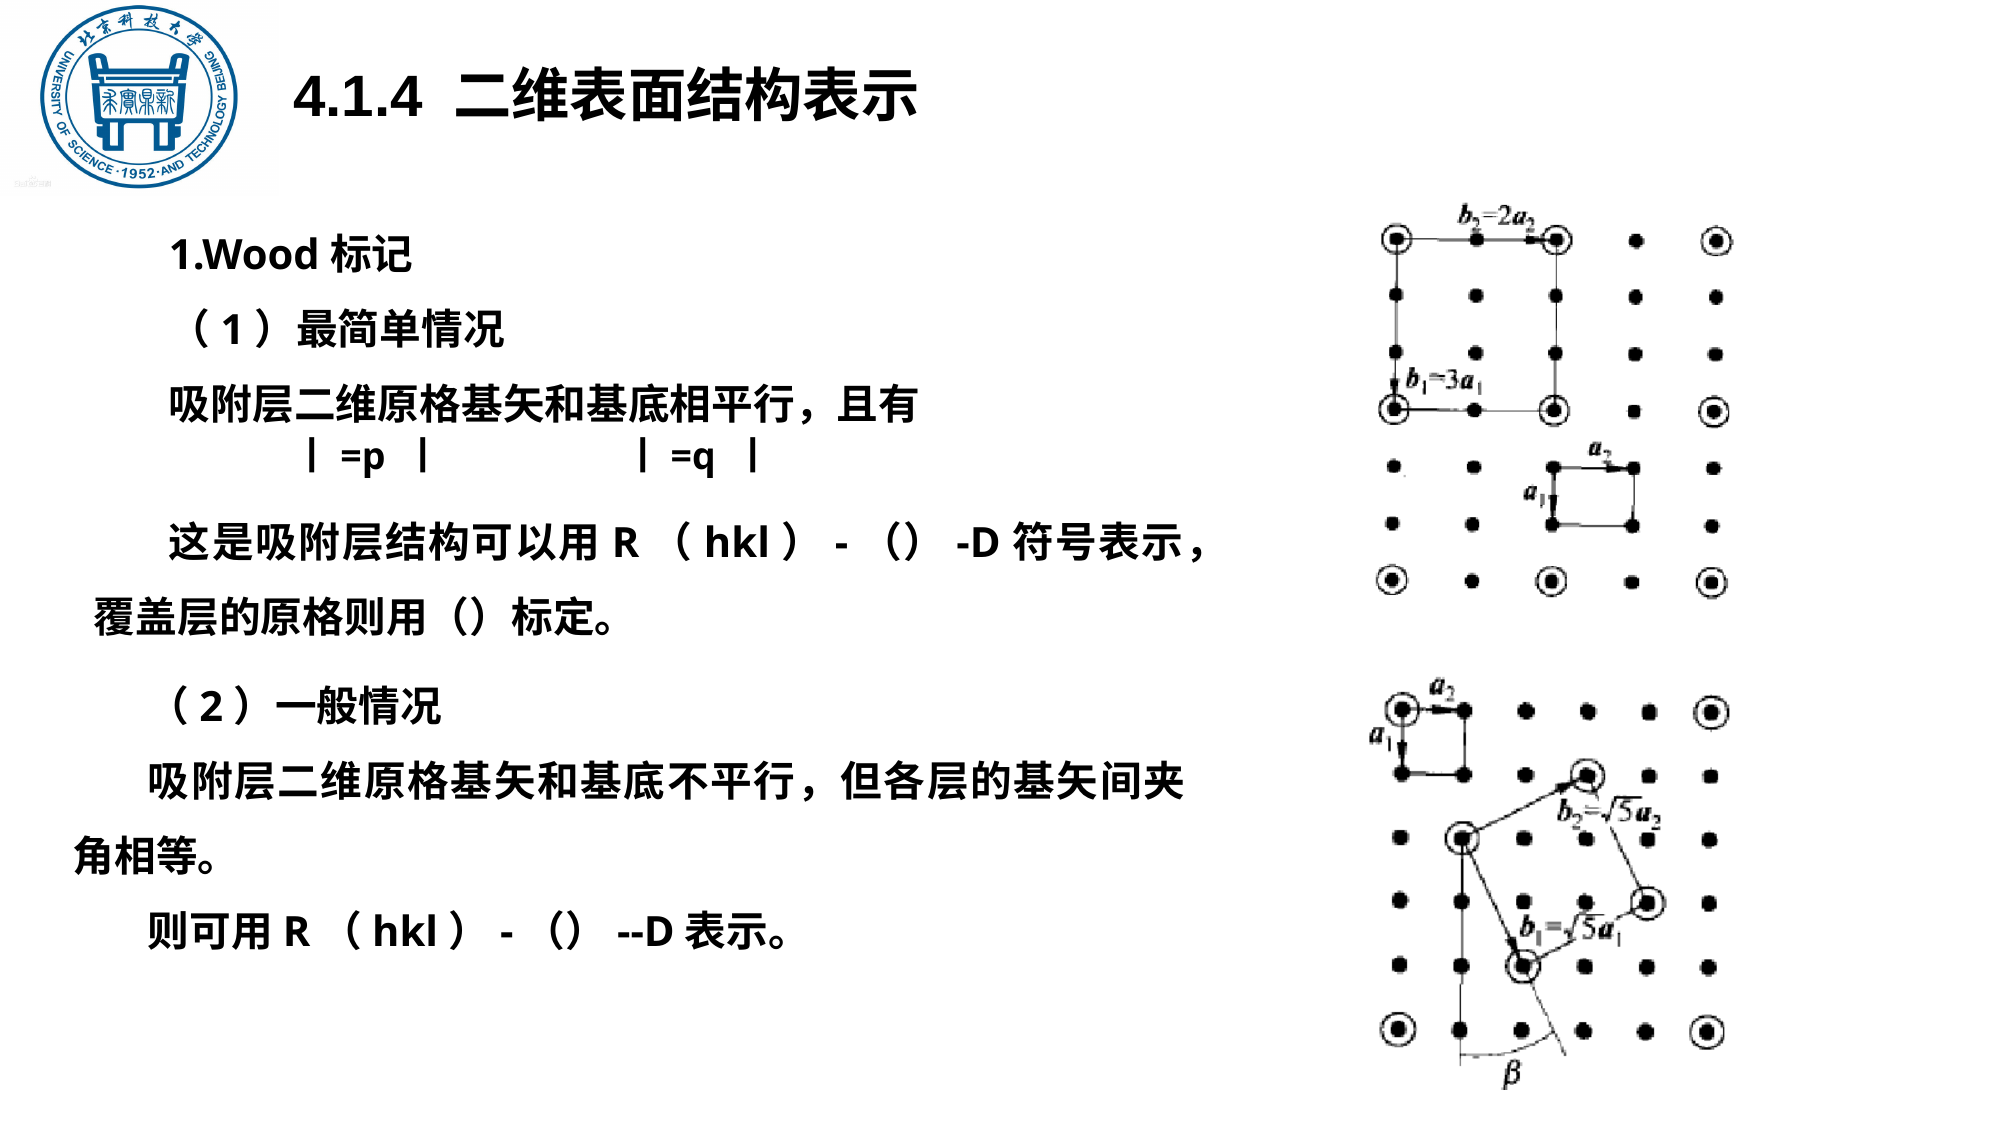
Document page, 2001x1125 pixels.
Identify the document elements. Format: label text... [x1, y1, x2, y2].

text_box 1.Wood标记 （1）最简单情况 吸附层二维原格基矢和基底相平行，且有 [79, 195, 1161, 435]
picture [0, 0, 279, 196]
picture [1367, 195, 1737, 605]
text_box 4.1.4 二维表面结构表示 [279, 0, 2000, 196]
picture [1352, 672, 1752, 1090]
